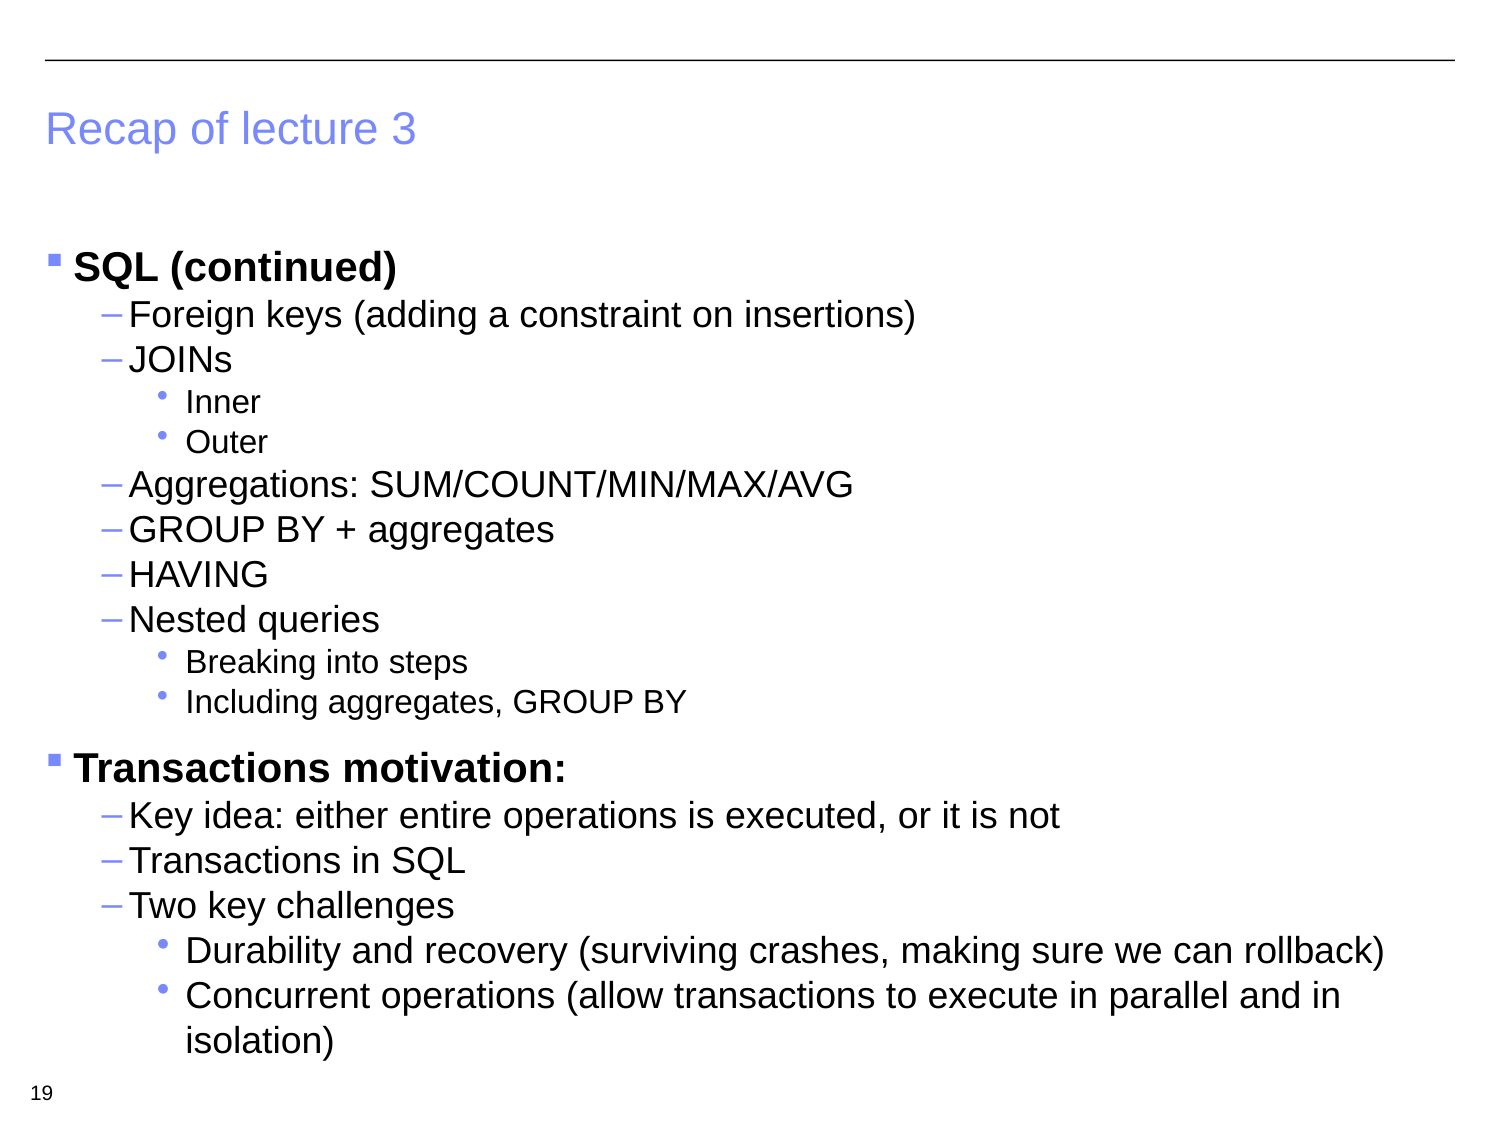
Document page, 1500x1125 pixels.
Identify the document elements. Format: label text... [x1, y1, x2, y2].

list SQL (continued) Foreign keys (adding a constraint on insertions) JOINs Inner Outer Aggregations: SUM/COUNT/MIN/MAX/AVG GROUP BY + aggregates HAVING Nested queries Breaking into steps Including aggregates, GROUP BY Transactions motivation: Key idea: either entire operations is executed, or it is not Transactions in SQL Two key challenges Durability and recovery (surviving crashes, making sure we can rollback) Concurrent operations (allow transactions to execute in parallel and in isolation) [29, 232, 1455, 1043]
slide_number 19 [15, 1072, 76, 1103]
title Recap of lecture 3 [29, 97, 1455, 173]
